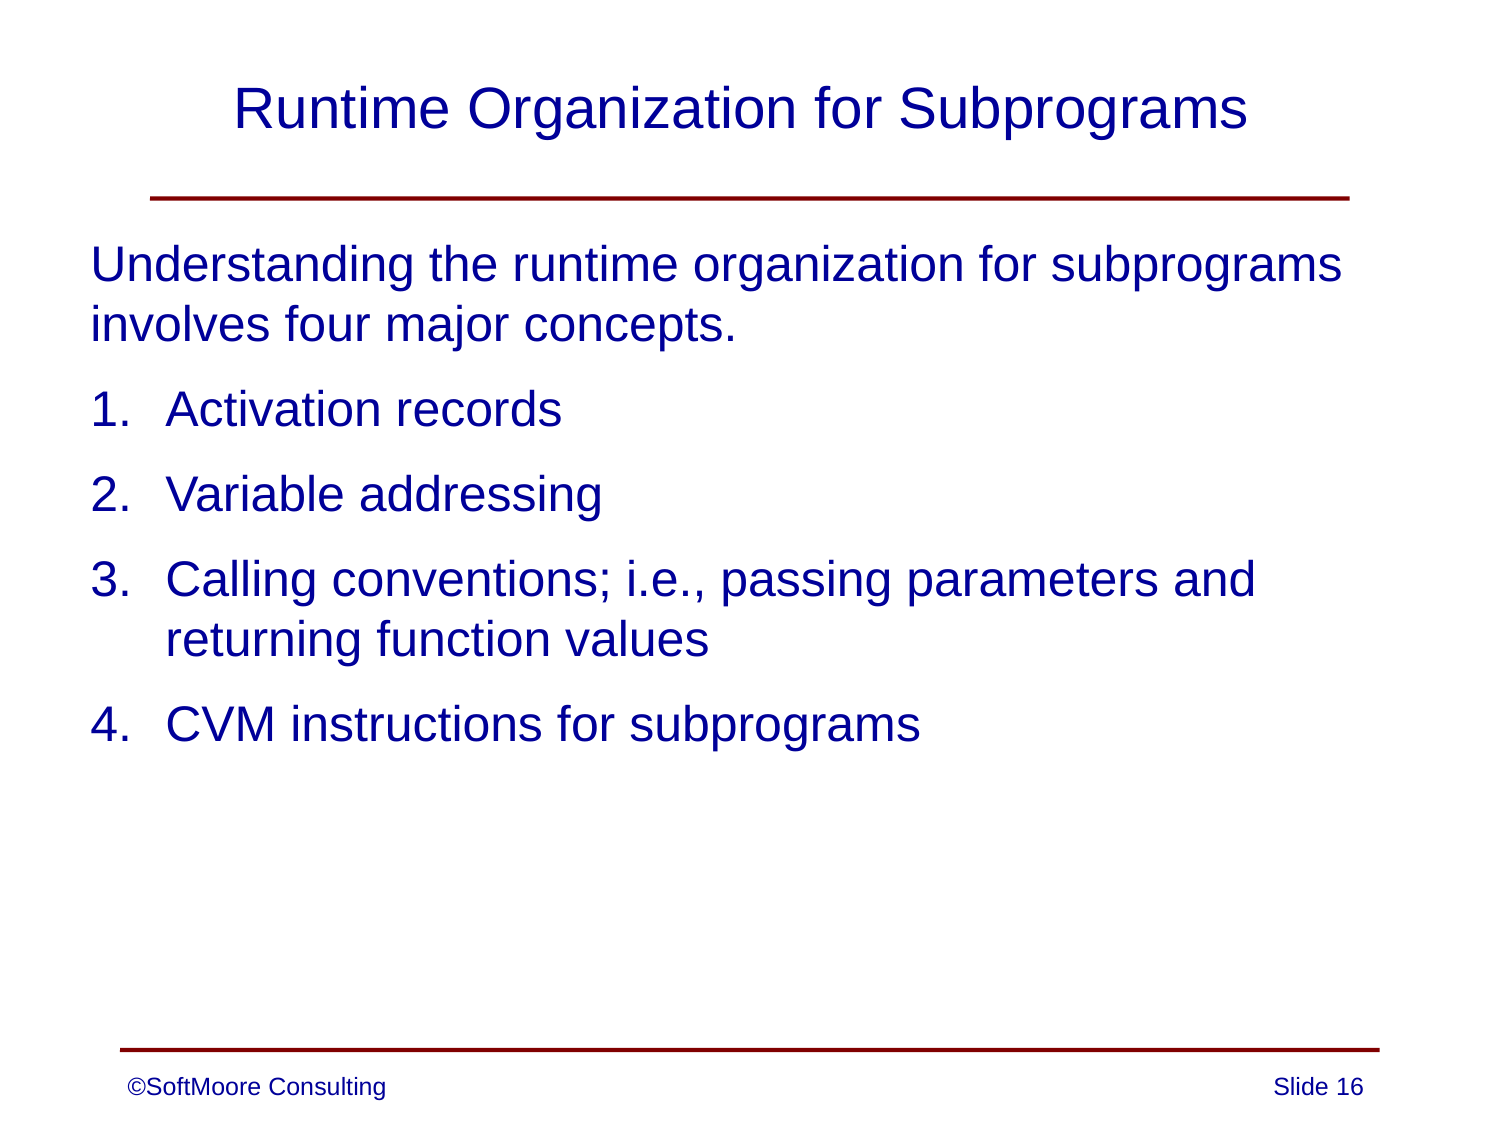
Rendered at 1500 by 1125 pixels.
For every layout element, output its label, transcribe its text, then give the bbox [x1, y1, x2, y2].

title Runtime Organization for Subprograms [149, 22, 1350, 188]
footer ©SoftMoore Consulting [111, 1061, 563, 1109]
slide_number Slide 16 [1078, 1061, 1380, 1109]
list Understanding the runtime organization for subprograms involves four major concepts. Activation records Variable addressing Calling conventions; i.e., passing parameters and returning function values CVM instructions for subprograms [74, 223, 1425, 1034]
